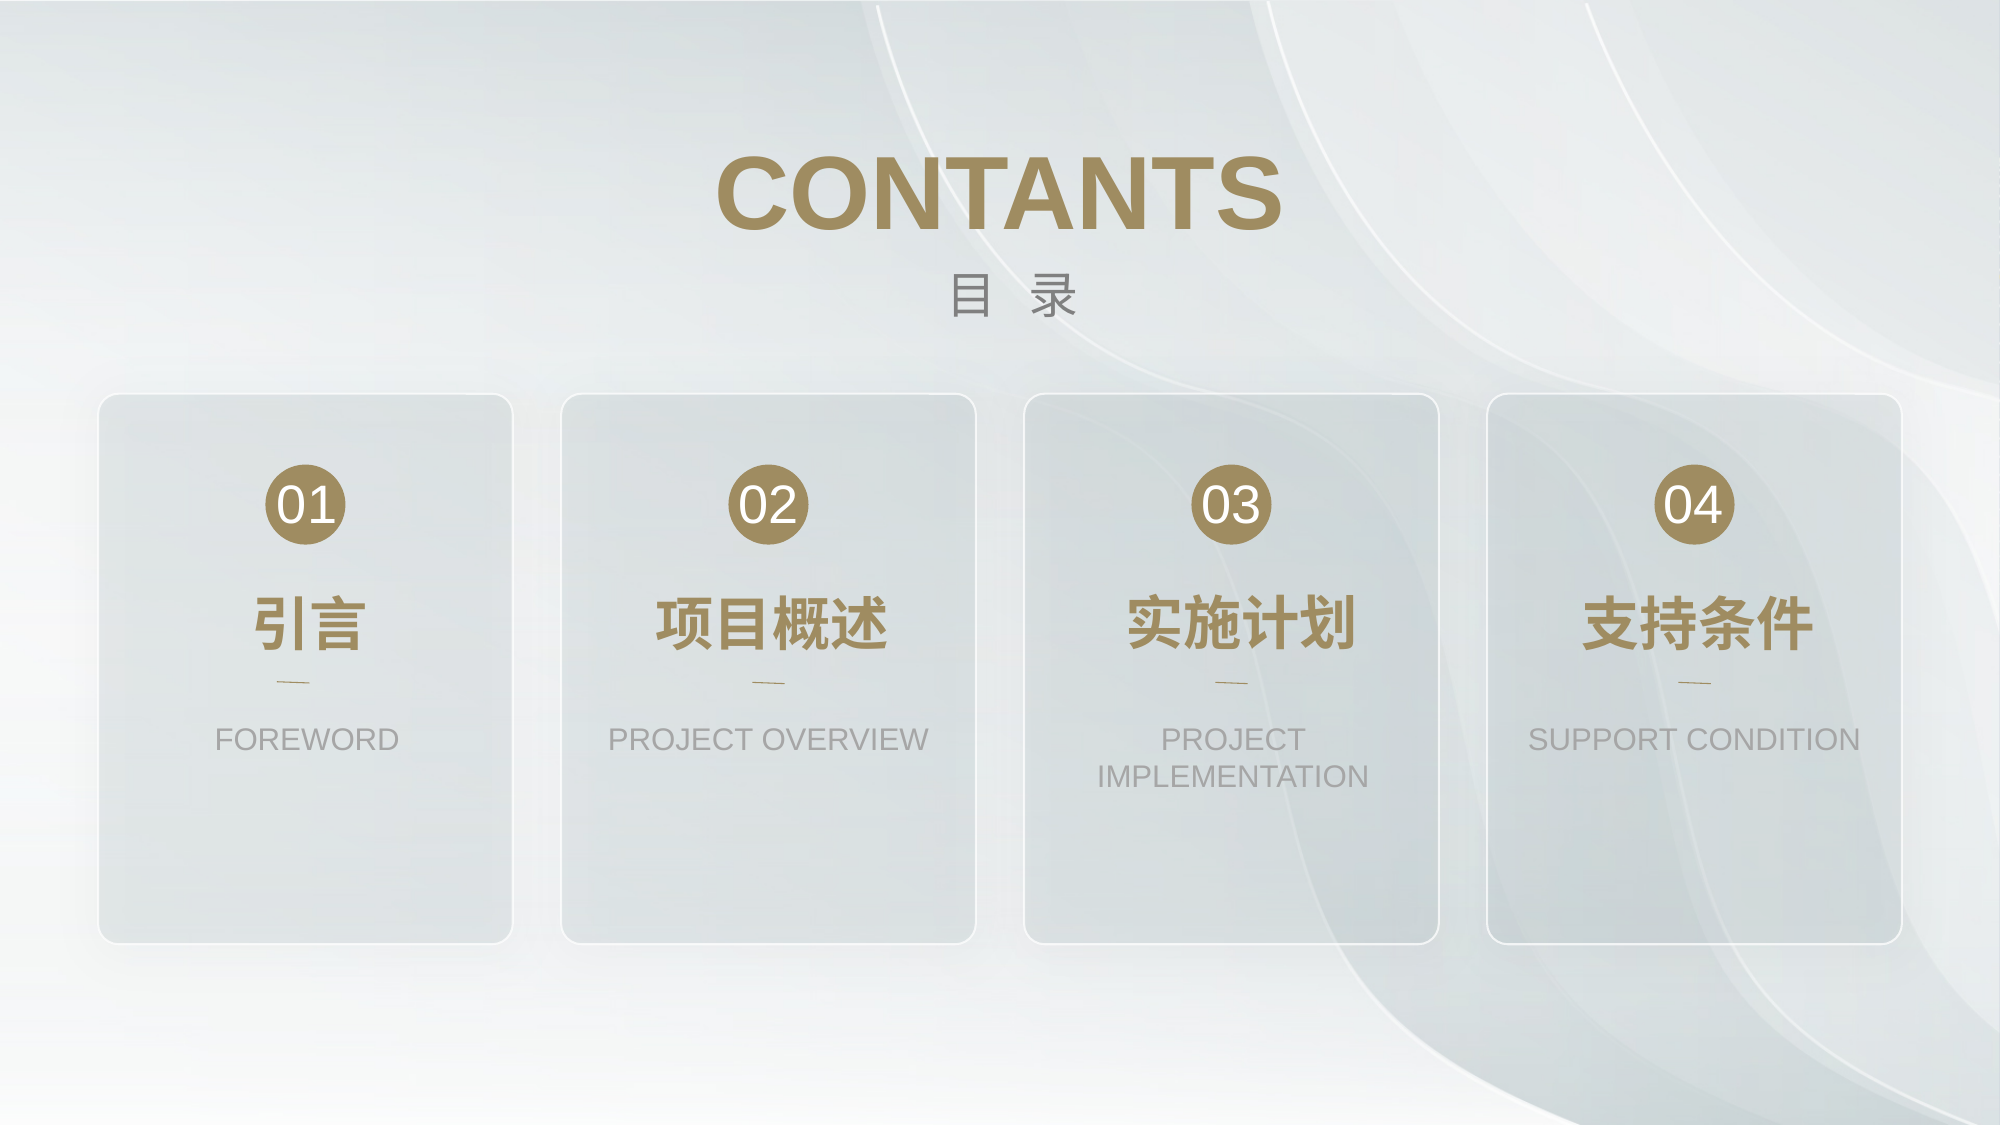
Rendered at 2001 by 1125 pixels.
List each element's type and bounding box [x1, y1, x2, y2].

text_box [62, 393, 1939, 945]
picture [0, 0, 2000, 1125]
